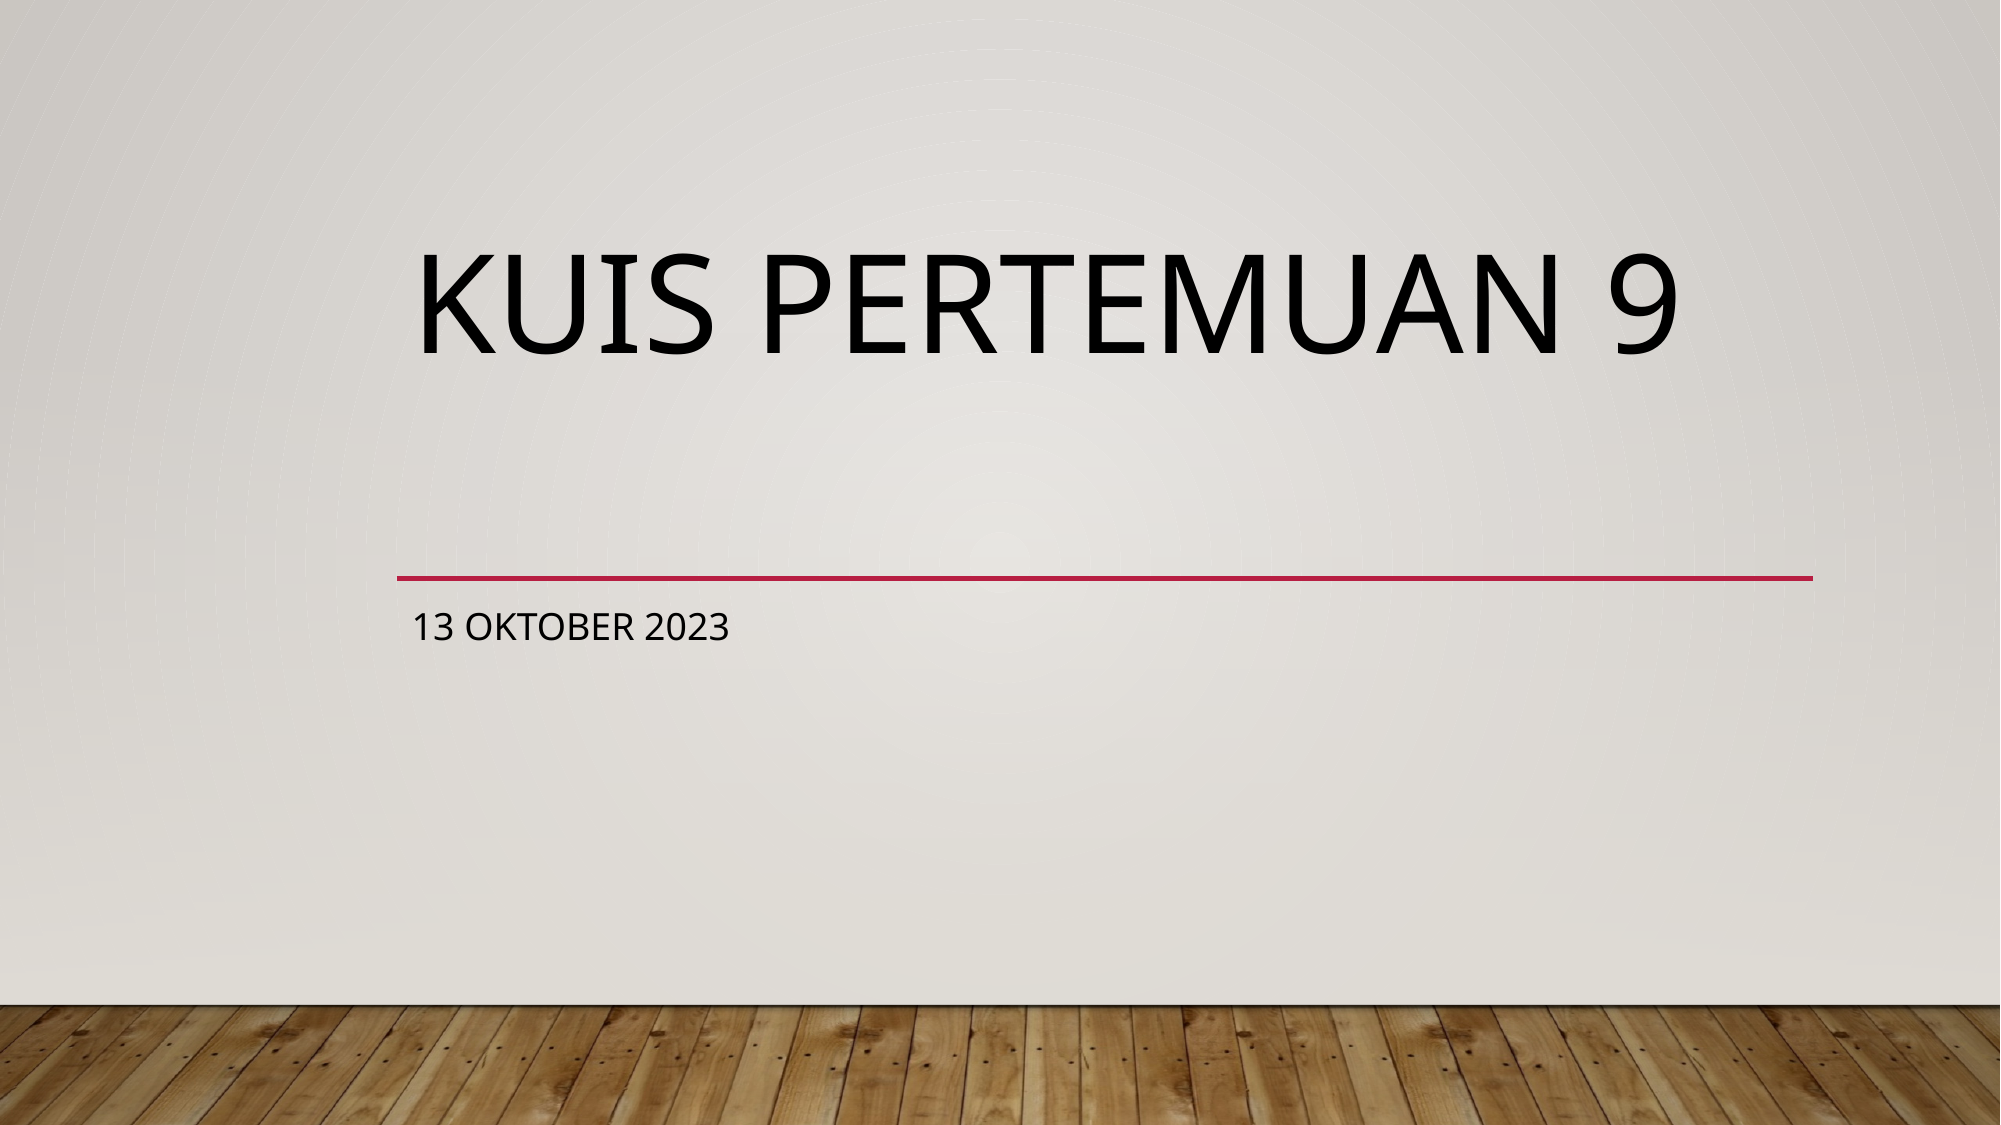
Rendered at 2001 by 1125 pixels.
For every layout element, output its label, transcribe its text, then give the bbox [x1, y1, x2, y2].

subtitle 13 Oktober 2023 [396, 579, 1814, 740]
picture [0, 1005, 2000, 1125]
title Kuis Pertemuan 9 [396, 131, 1814, 549]
